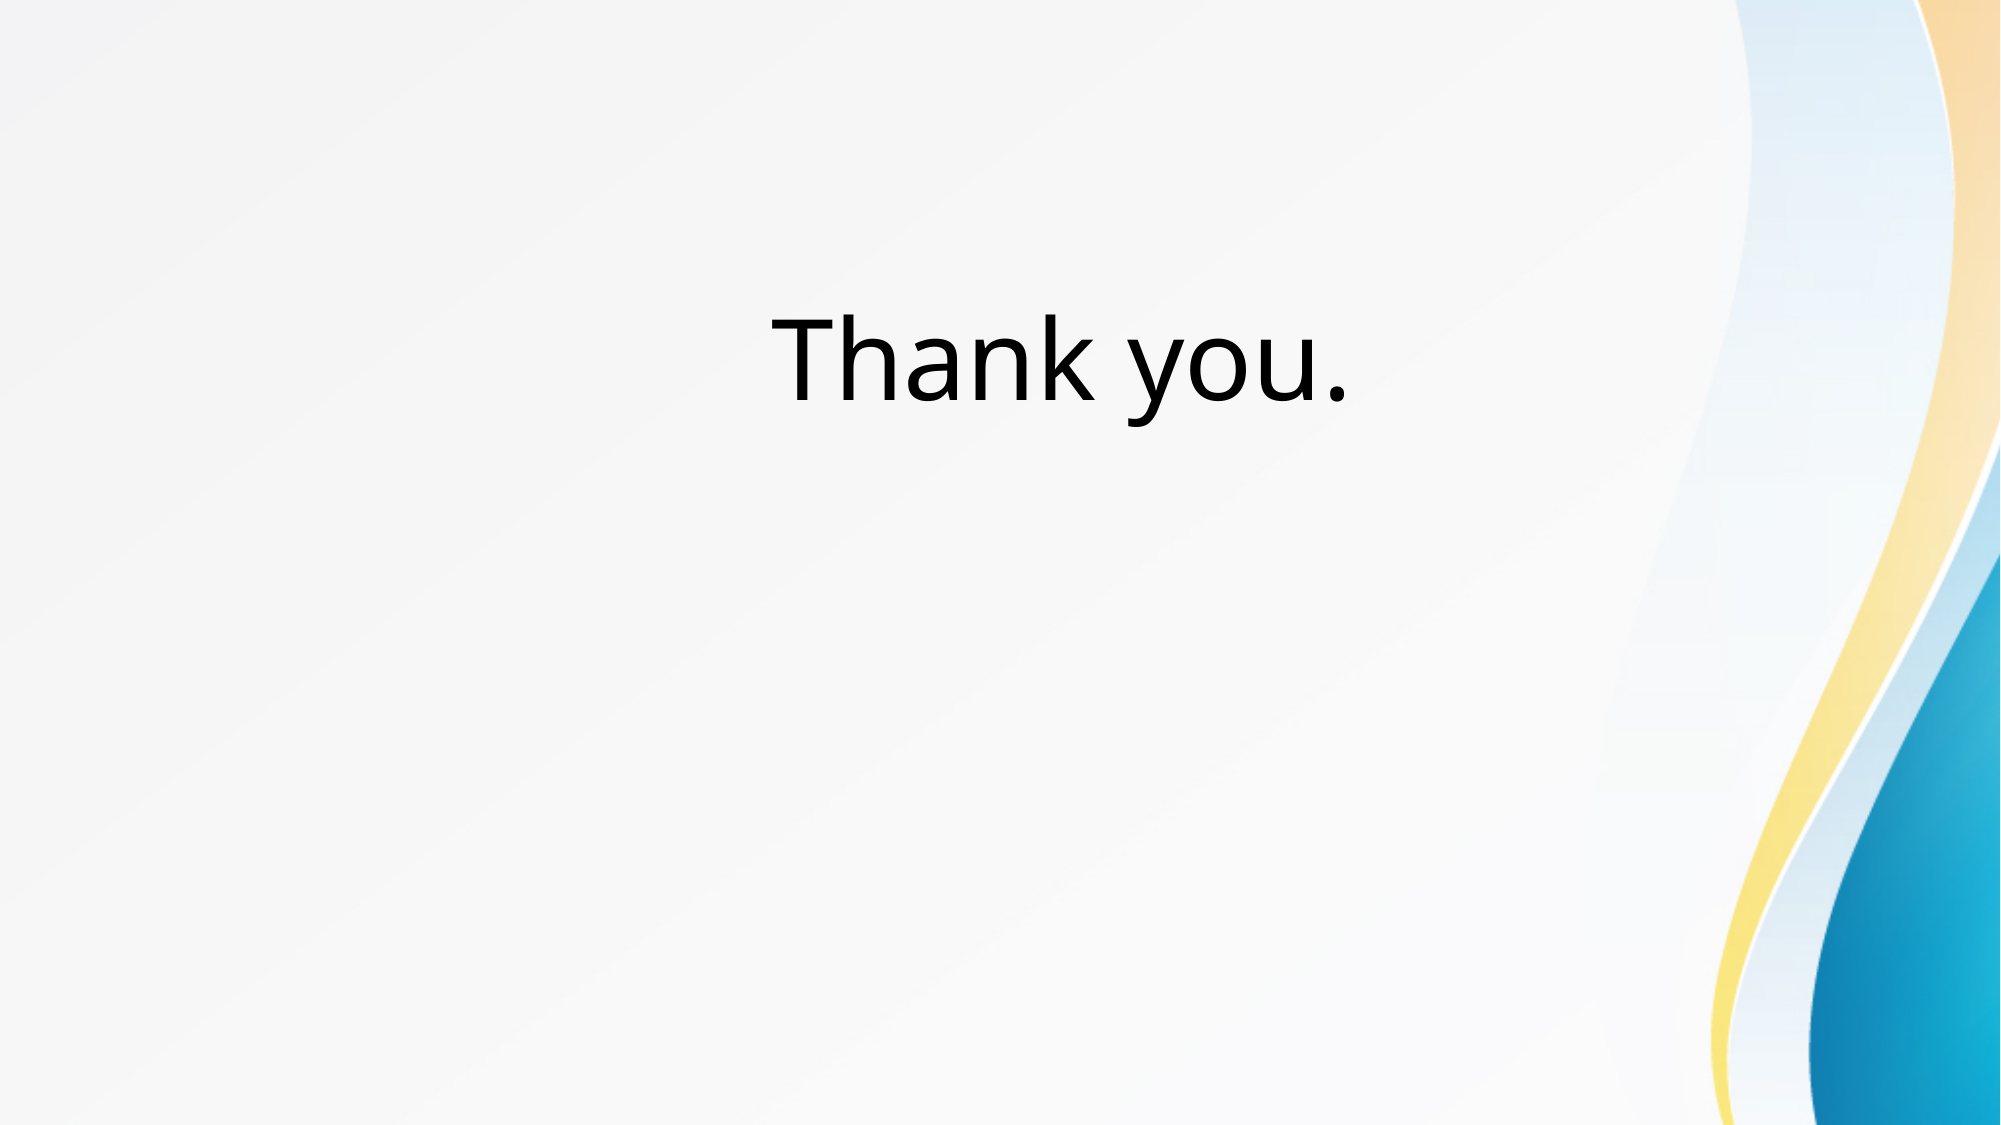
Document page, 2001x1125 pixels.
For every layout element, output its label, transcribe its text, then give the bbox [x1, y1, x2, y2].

title Thank you. [237, 131, 1885, 580]
picture [0, 0, 2001, 1125]
